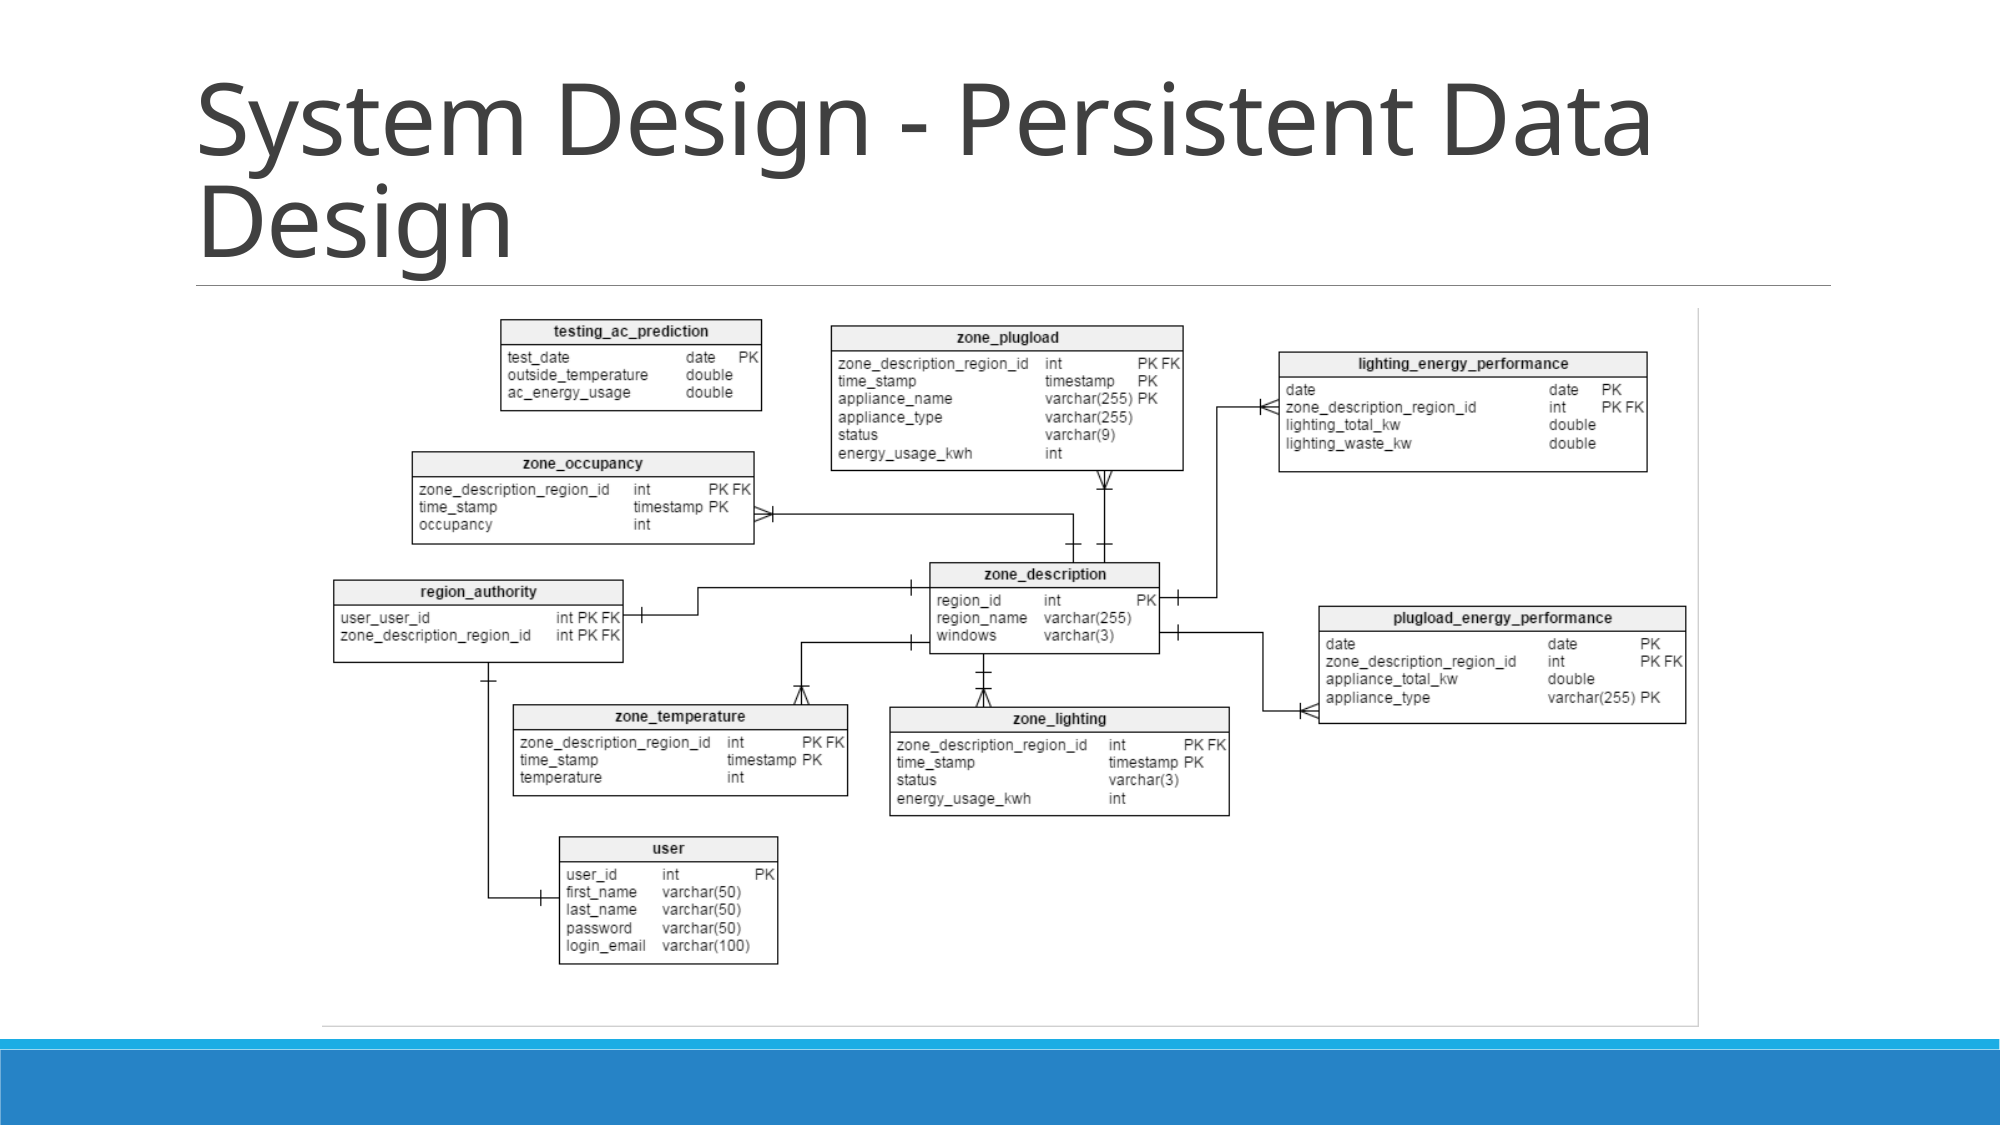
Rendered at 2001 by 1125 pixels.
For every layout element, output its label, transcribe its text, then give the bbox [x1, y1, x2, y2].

title System Design - Persistent Data Design [180, 47, 1830, 285]
picture [322, 307, 1700, 1028]
